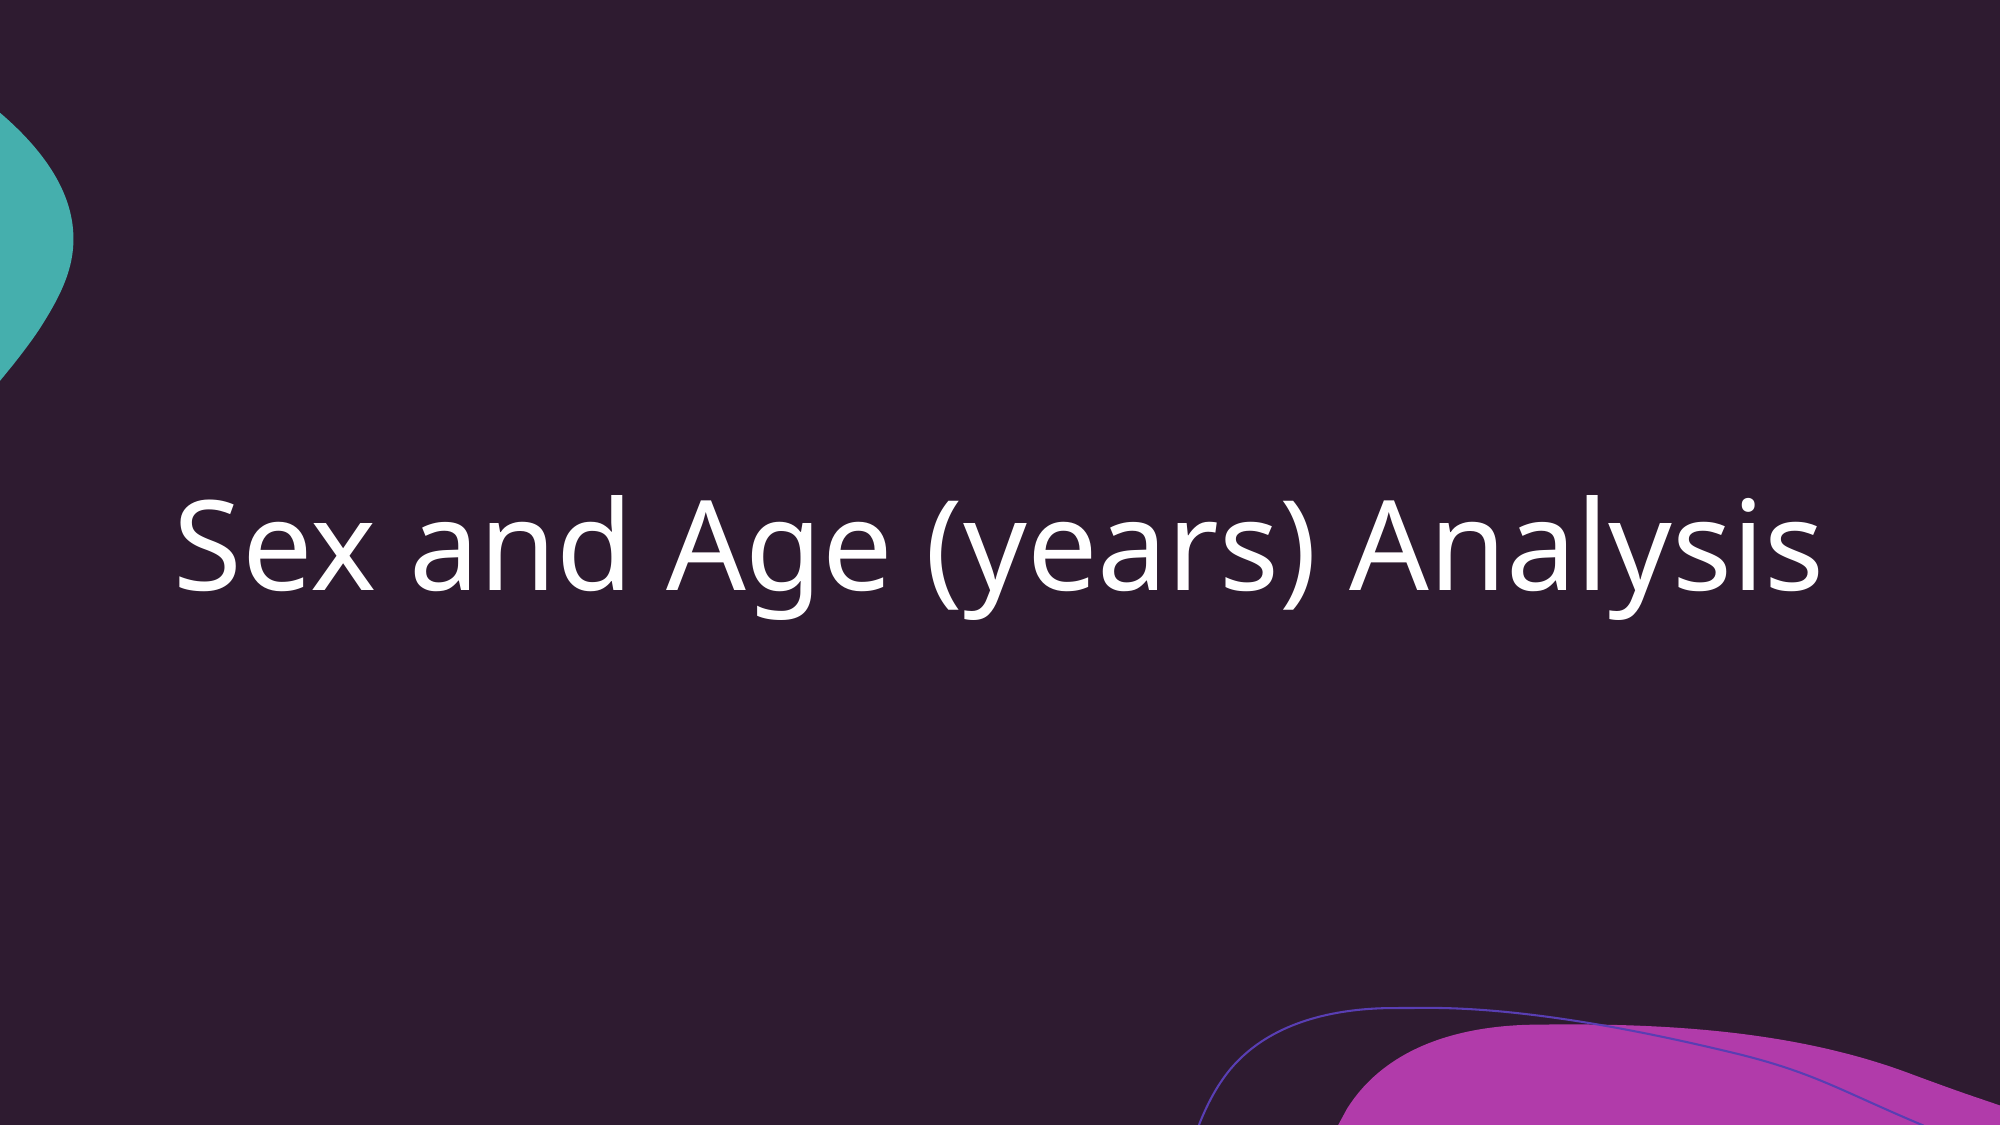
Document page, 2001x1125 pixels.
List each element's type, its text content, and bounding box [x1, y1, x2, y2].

title Sex and Age (years) Analysis [125, 249, 1875, 625]
